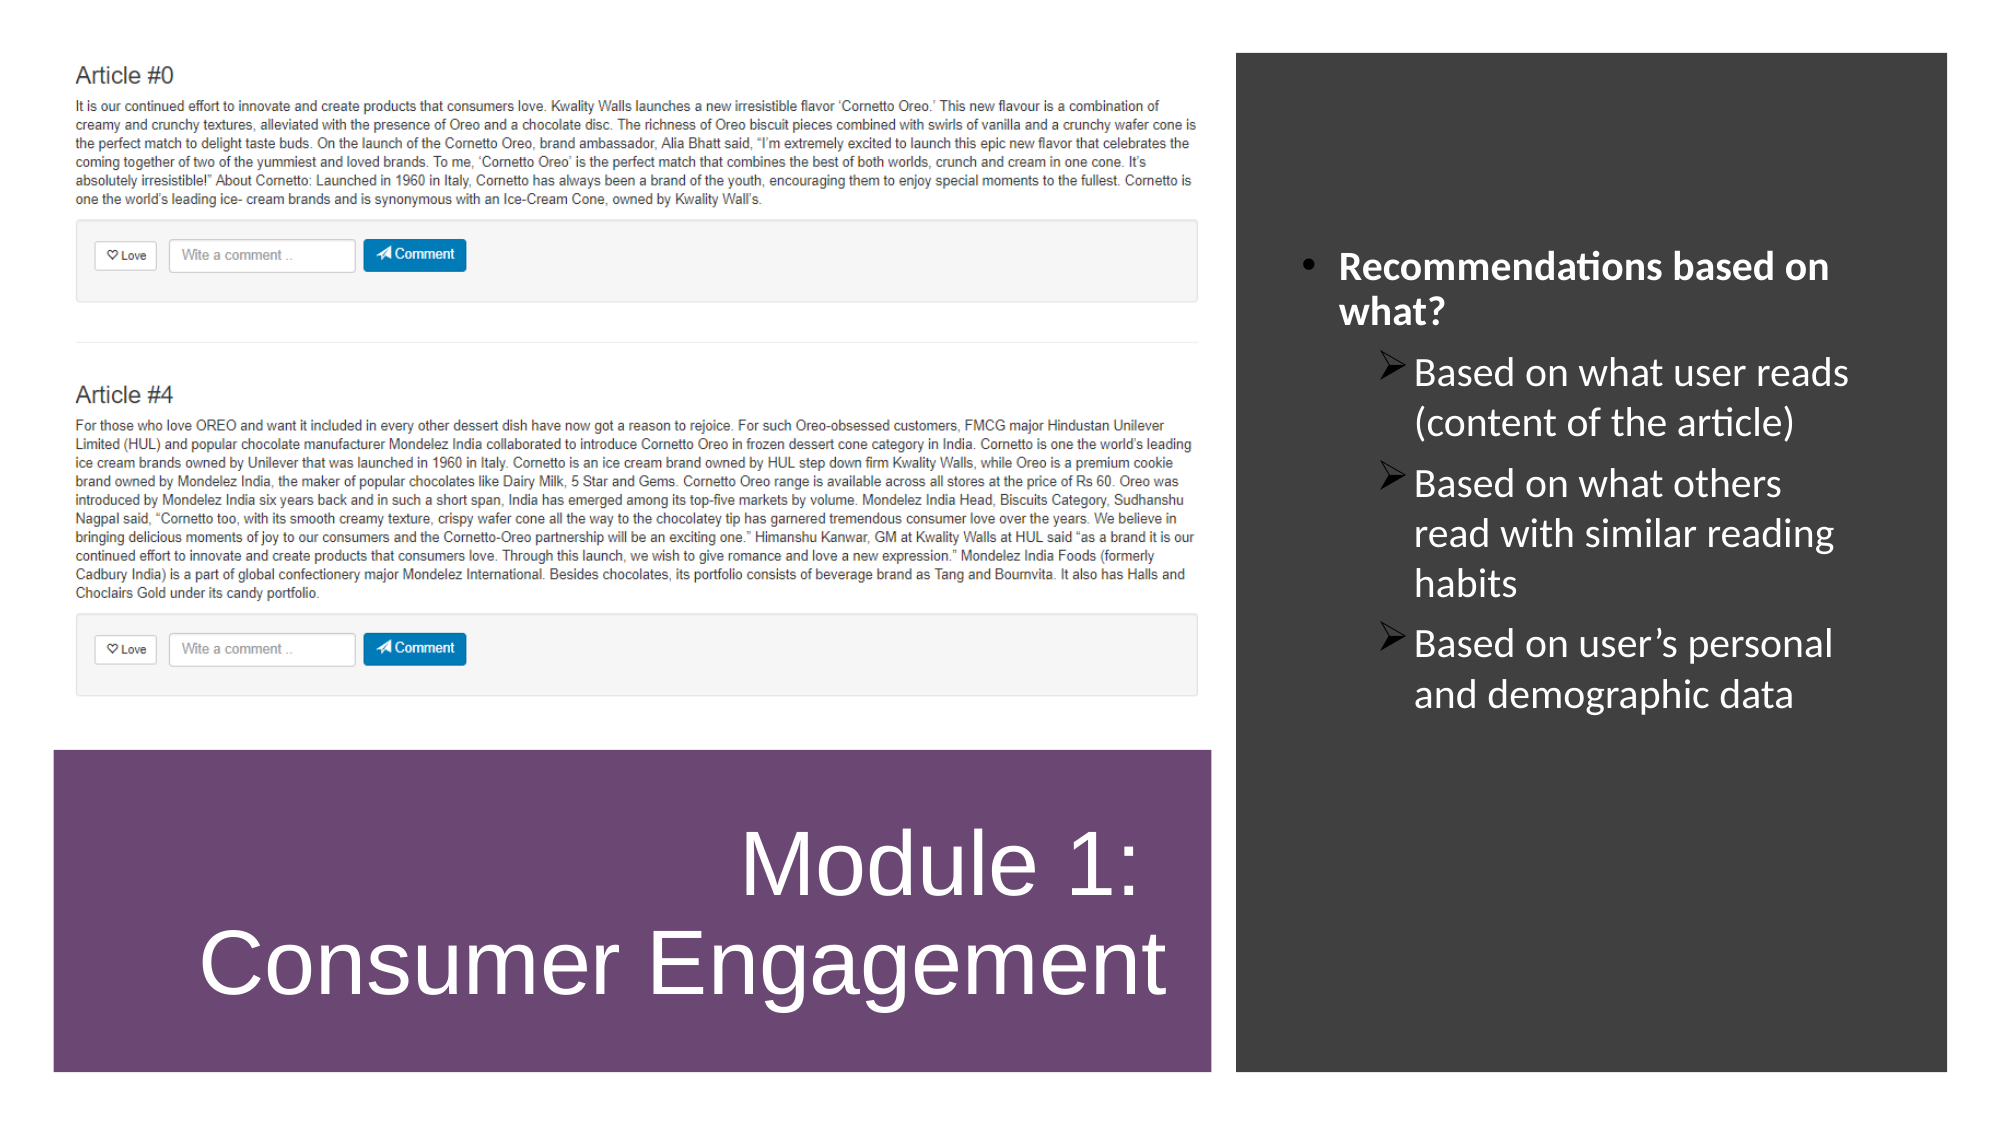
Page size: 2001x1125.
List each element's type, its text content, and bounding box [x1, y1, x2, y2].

title Module 1: Consumer Engagement [85, 782, 1168, 1049]
picture [53, 52, 1212, 727]
text_box [1234, 51, 1949, 1074]
list Recommendations based on what? Based on what user reads (content of the article) Based on what others read with similar reading habits Based on user’s personal and demographic data [1301, 92, 1867, 935]
text_box [52, 748, 1214, 1074]
